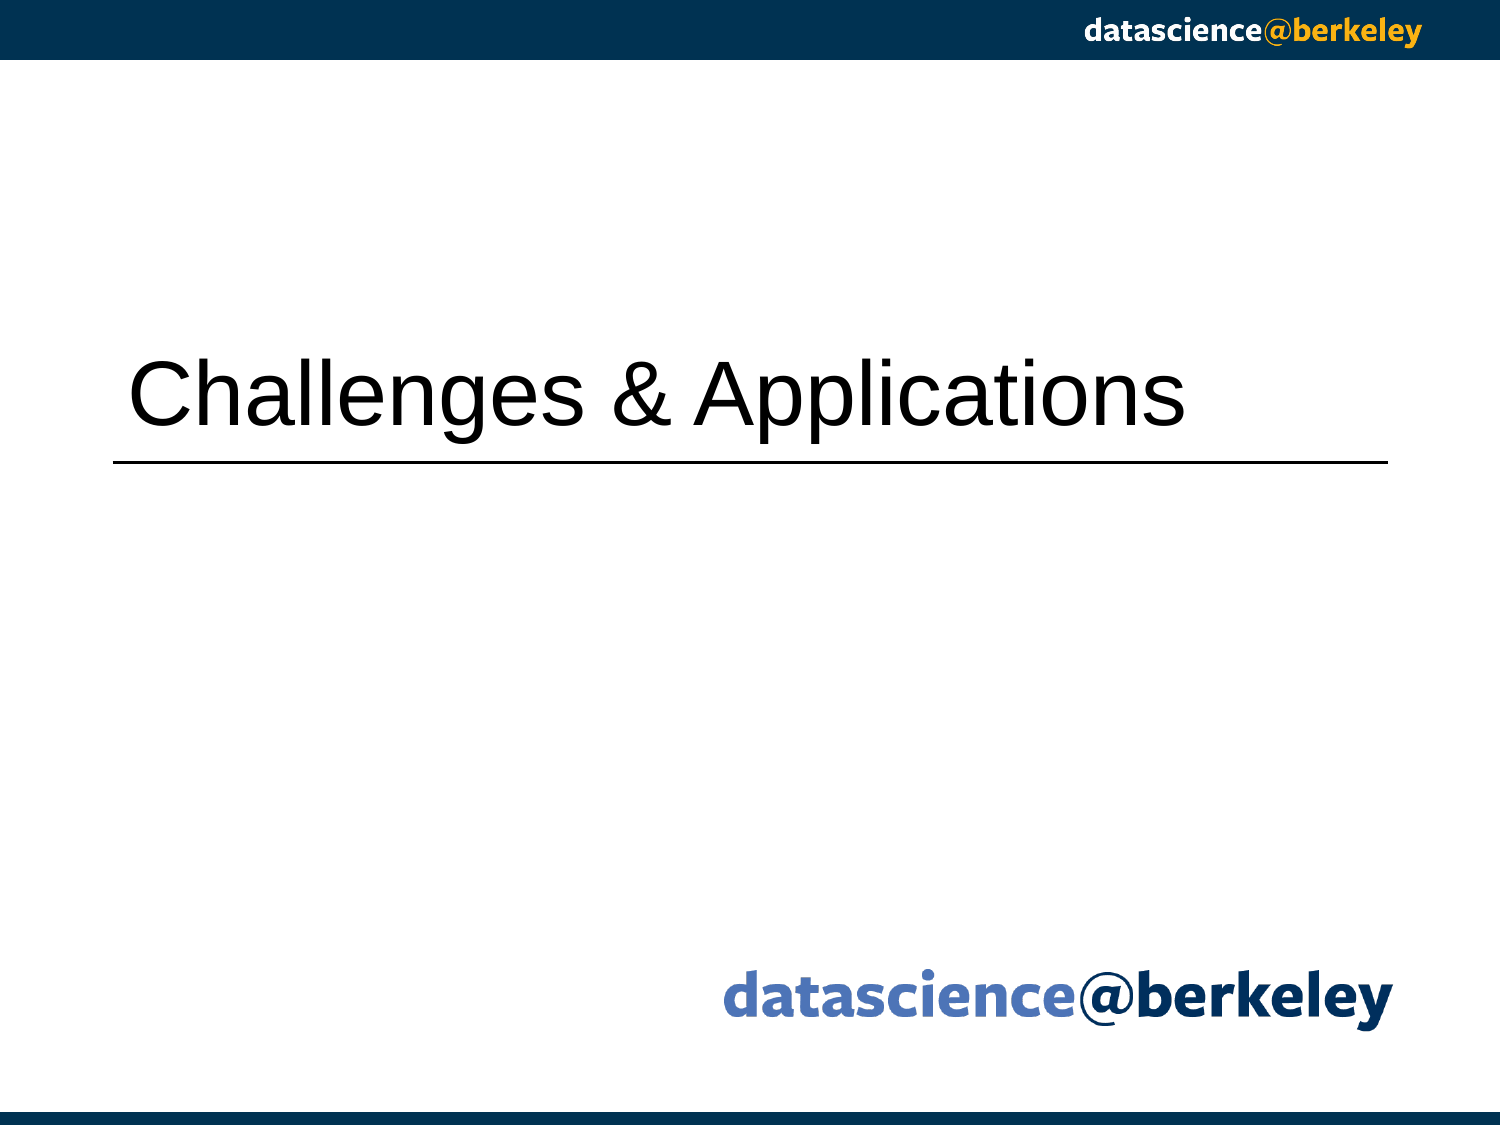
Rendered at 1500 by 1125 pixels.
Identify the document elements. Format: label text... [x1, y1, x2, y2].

title Challenges & Applications [112, 314, 1388, 463]
picture [713, 956, 1411, 1038]
picture [1079, 10, 1431, 52]
